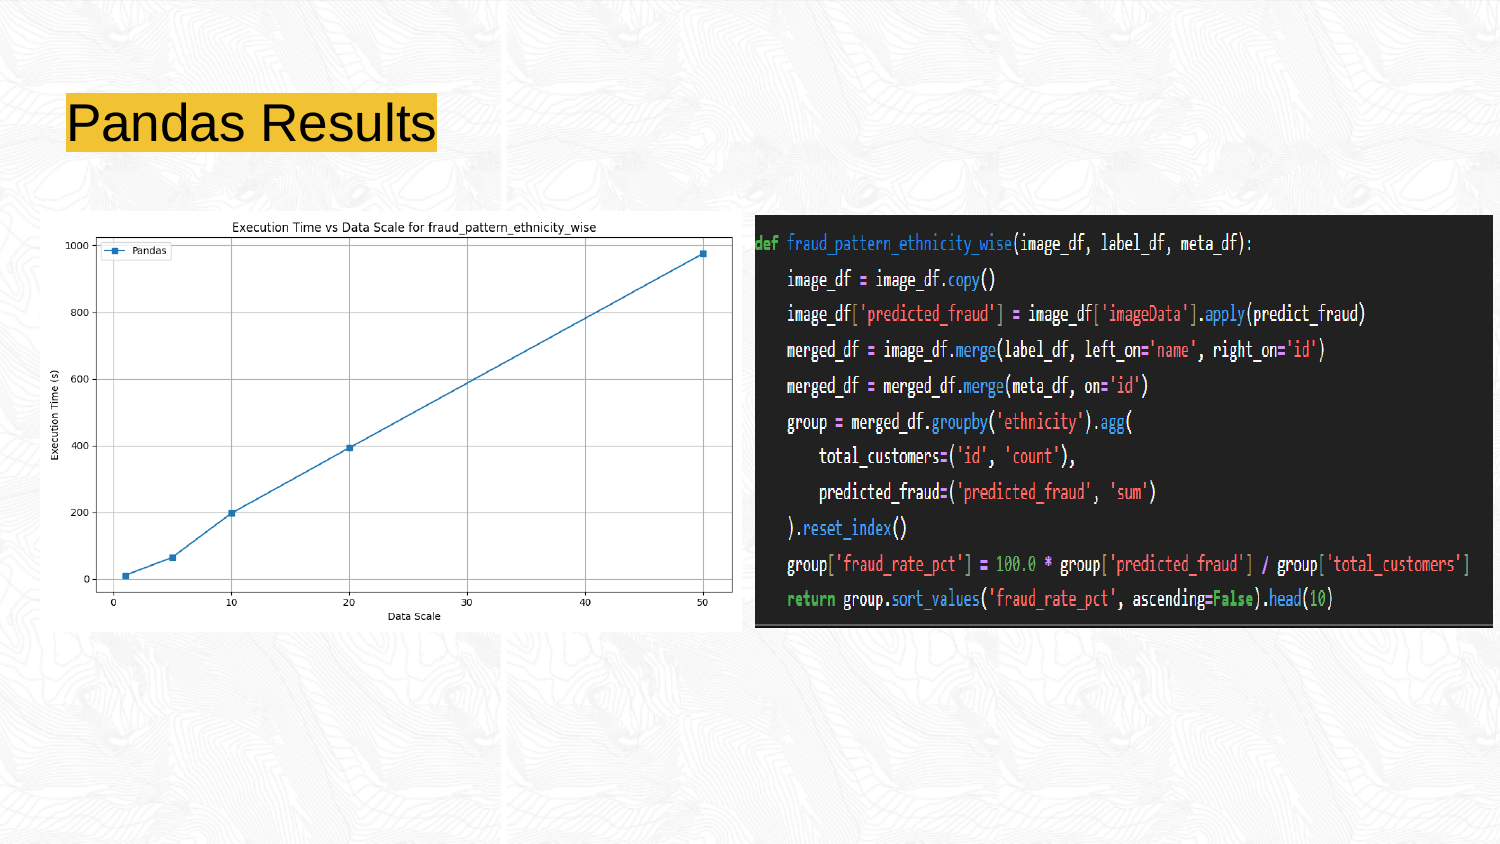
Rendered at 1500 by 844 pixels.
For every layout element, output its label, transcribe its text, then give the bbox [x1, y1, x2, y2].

title Pandas Results [51, 72, 1449, 167]
picture [0, 0, 1500, 844]
